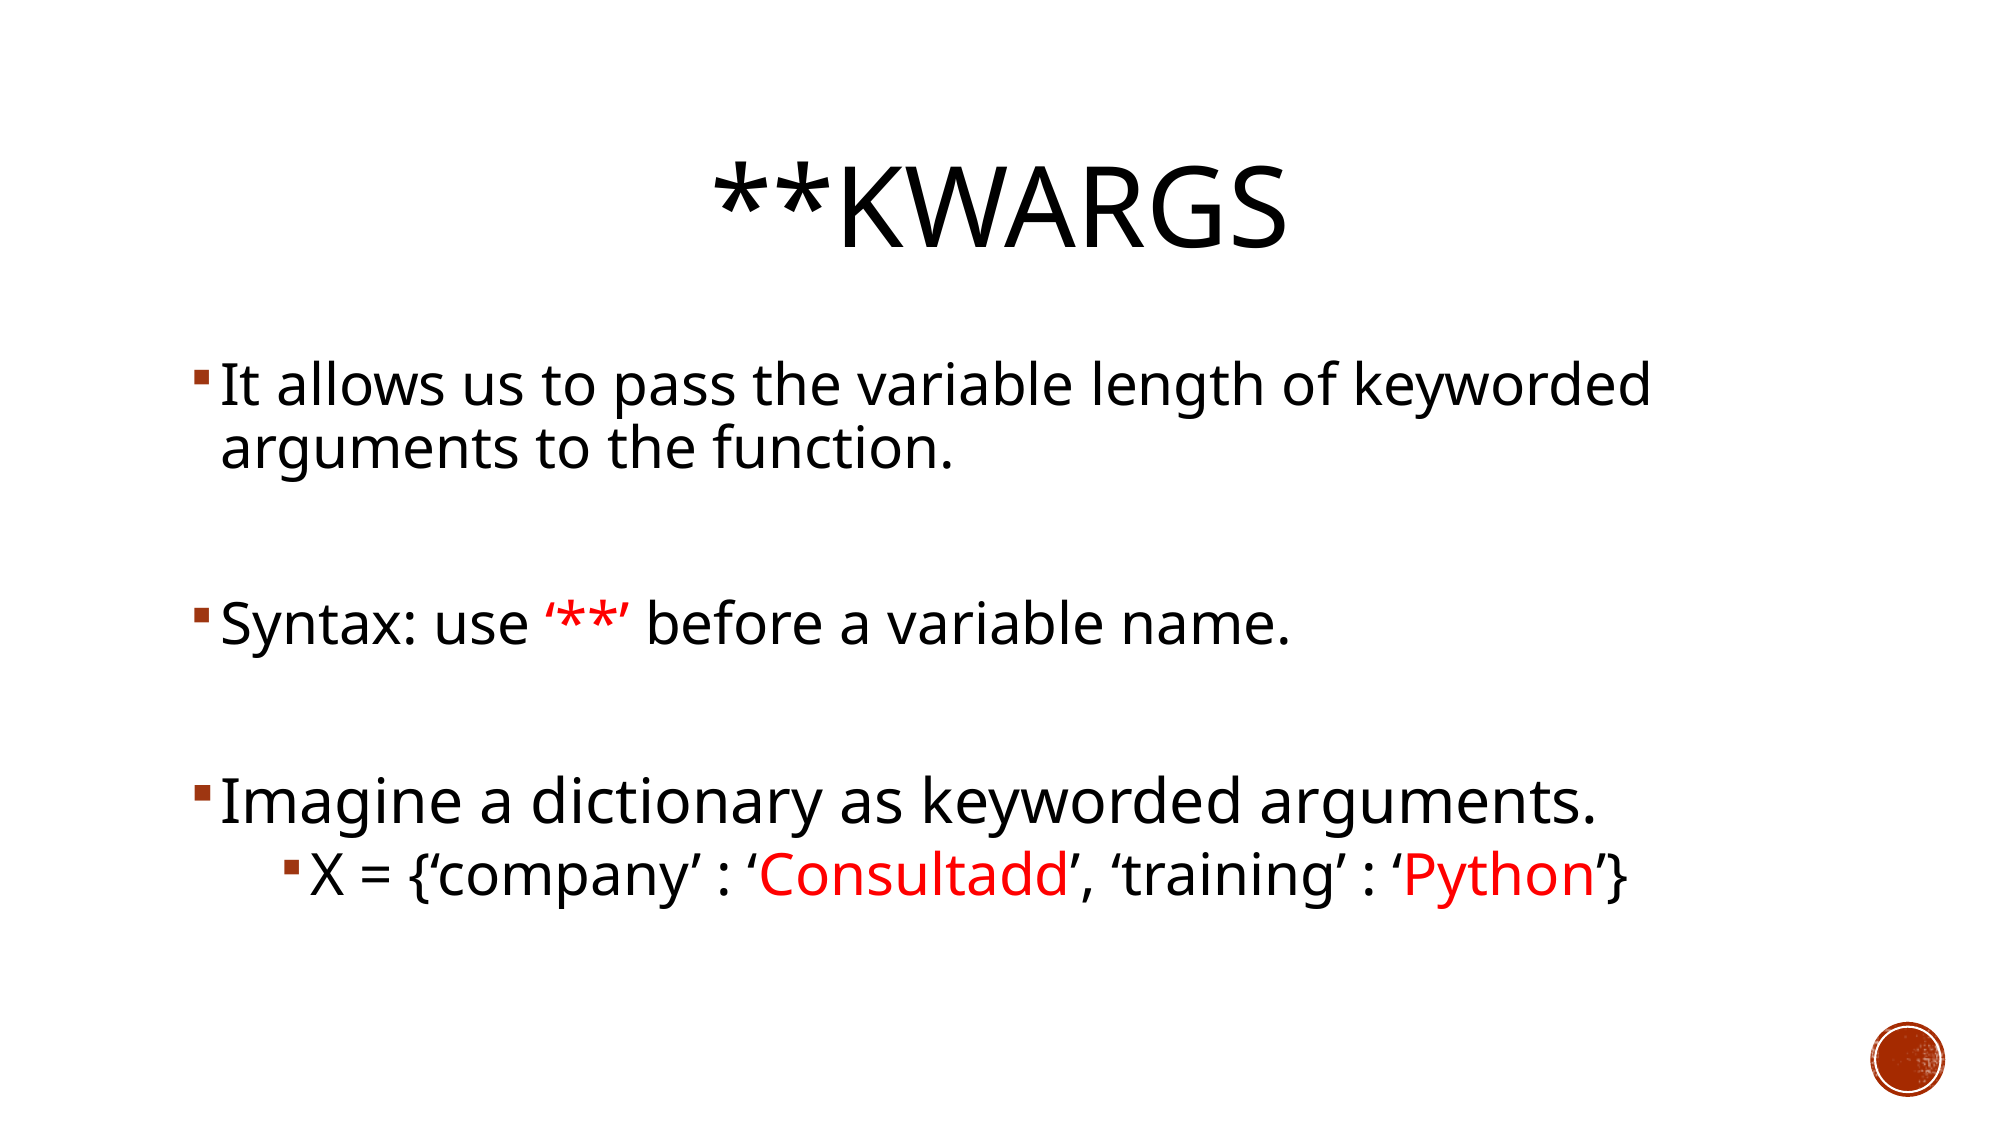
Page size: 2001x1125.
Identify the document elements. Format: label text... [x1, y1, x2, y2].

list It allows us to pass the variable length of keyworded arguments to the function. Syntax: use ‘**’ before a variable name. Imagine a dictionary as keyworded arguments. X = {‘company’ : ‘Consultadd’, ‘training’ : ‘Python’} [175, 348, 1826, 1013]
title **kwargs [175, 79, 1826, 344]
